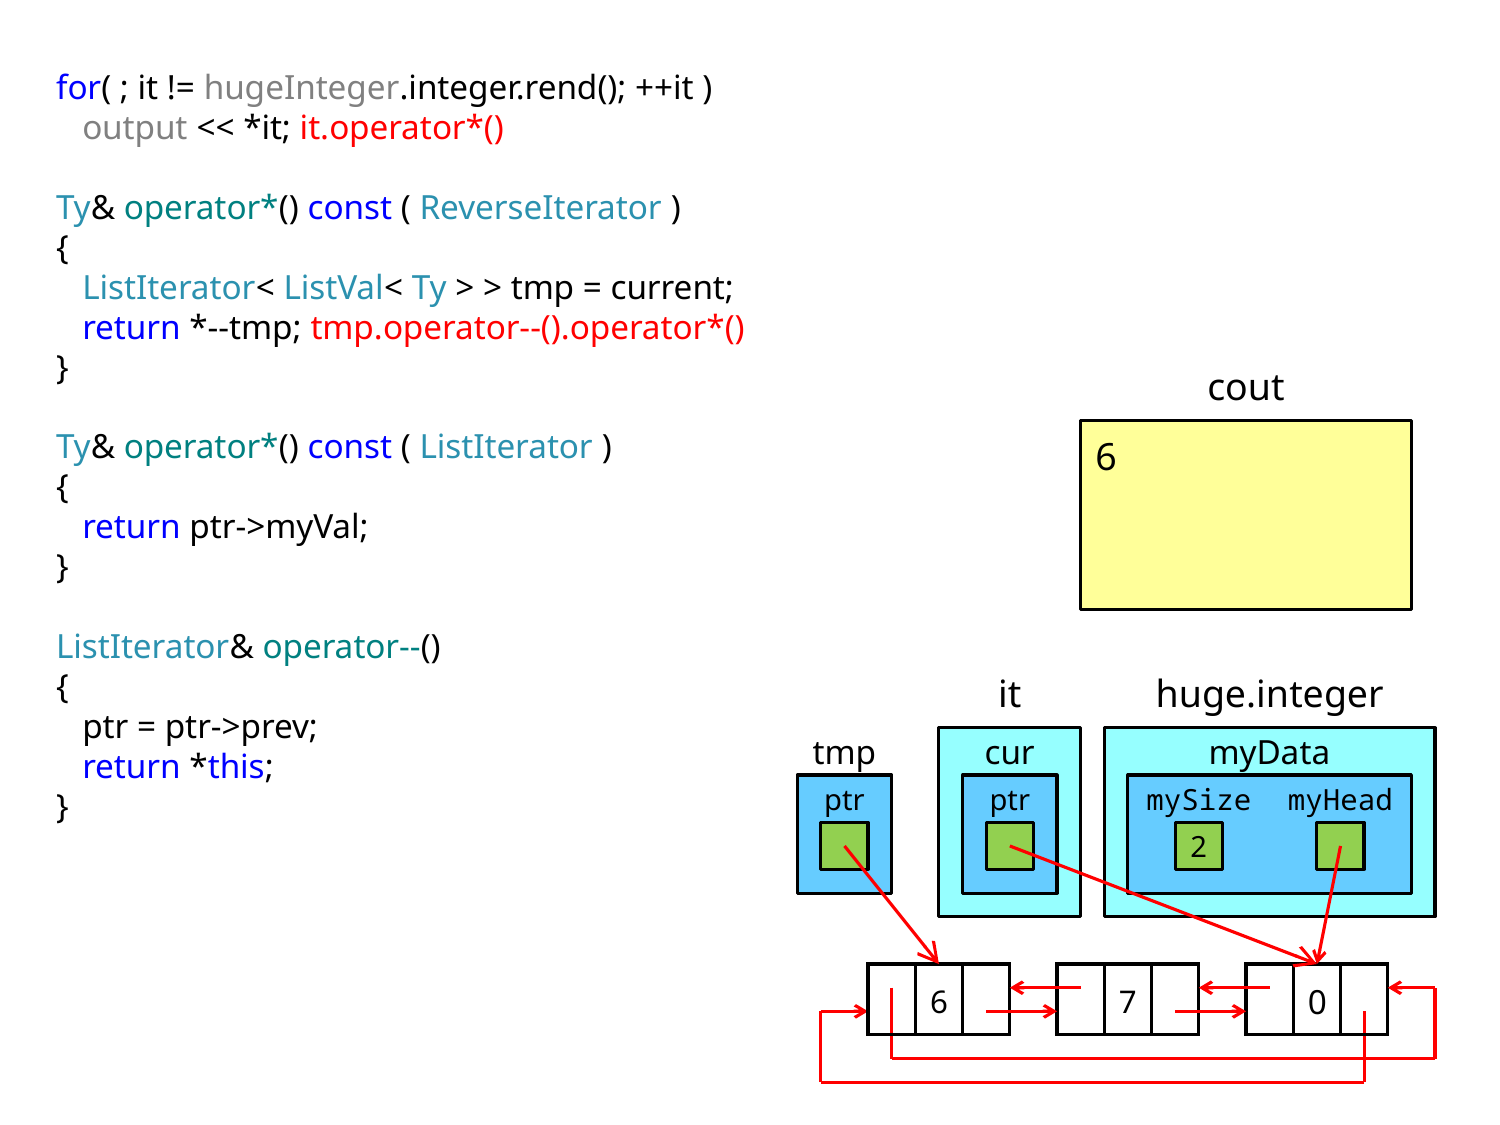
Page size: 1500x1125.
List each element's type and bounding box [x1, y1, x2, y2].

text_box [797, 656, 1436, 1083]
text_box [1080, 349, 1412, 610]
list [41, 66, 1459, 870]
